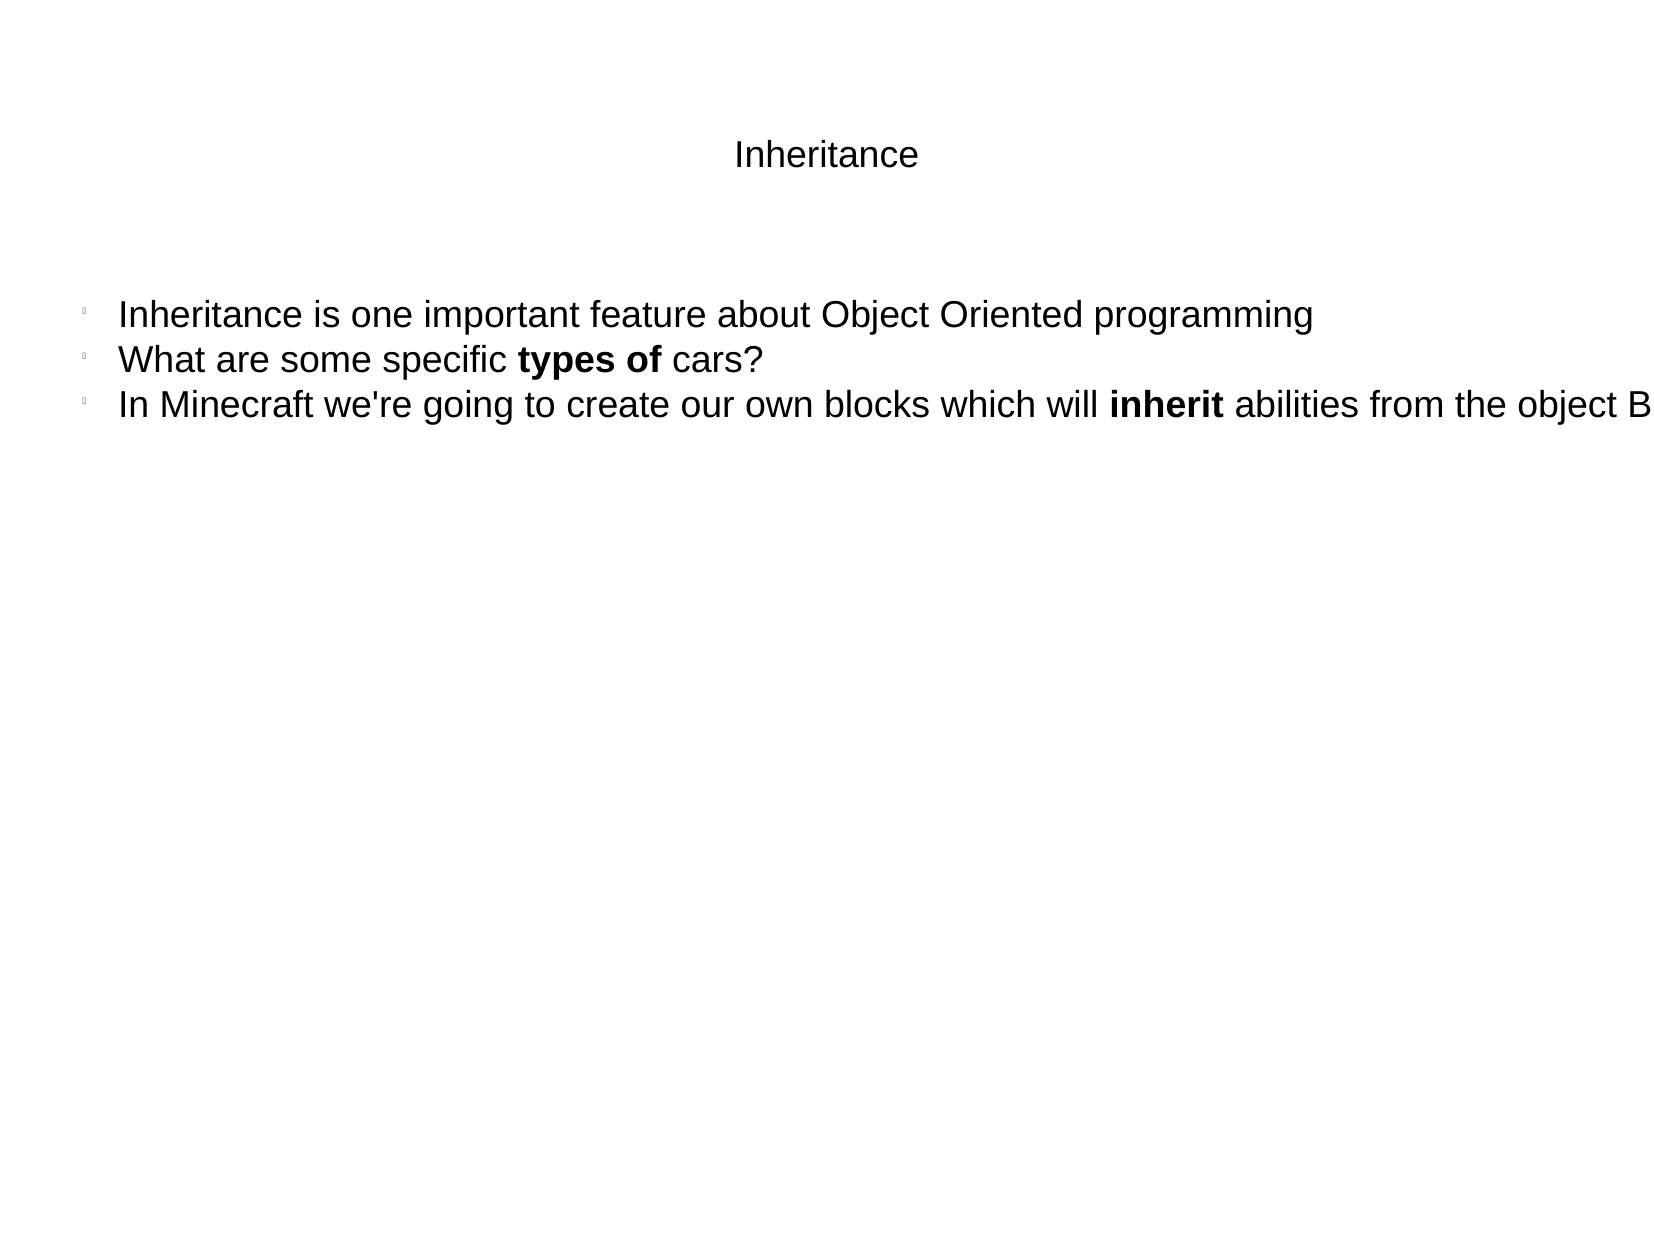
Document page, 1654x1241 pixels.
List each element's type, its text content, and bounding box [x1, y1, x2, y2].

text_box Inheritance [82, 49, 1571, 257]
text_box Inheritance is one important feature about Object Oriented programming What are some specific types of cars? In Minecraft we're going to create our own blocks which will inherit abilities from the object Block [82, 290, 1538, 1010]
